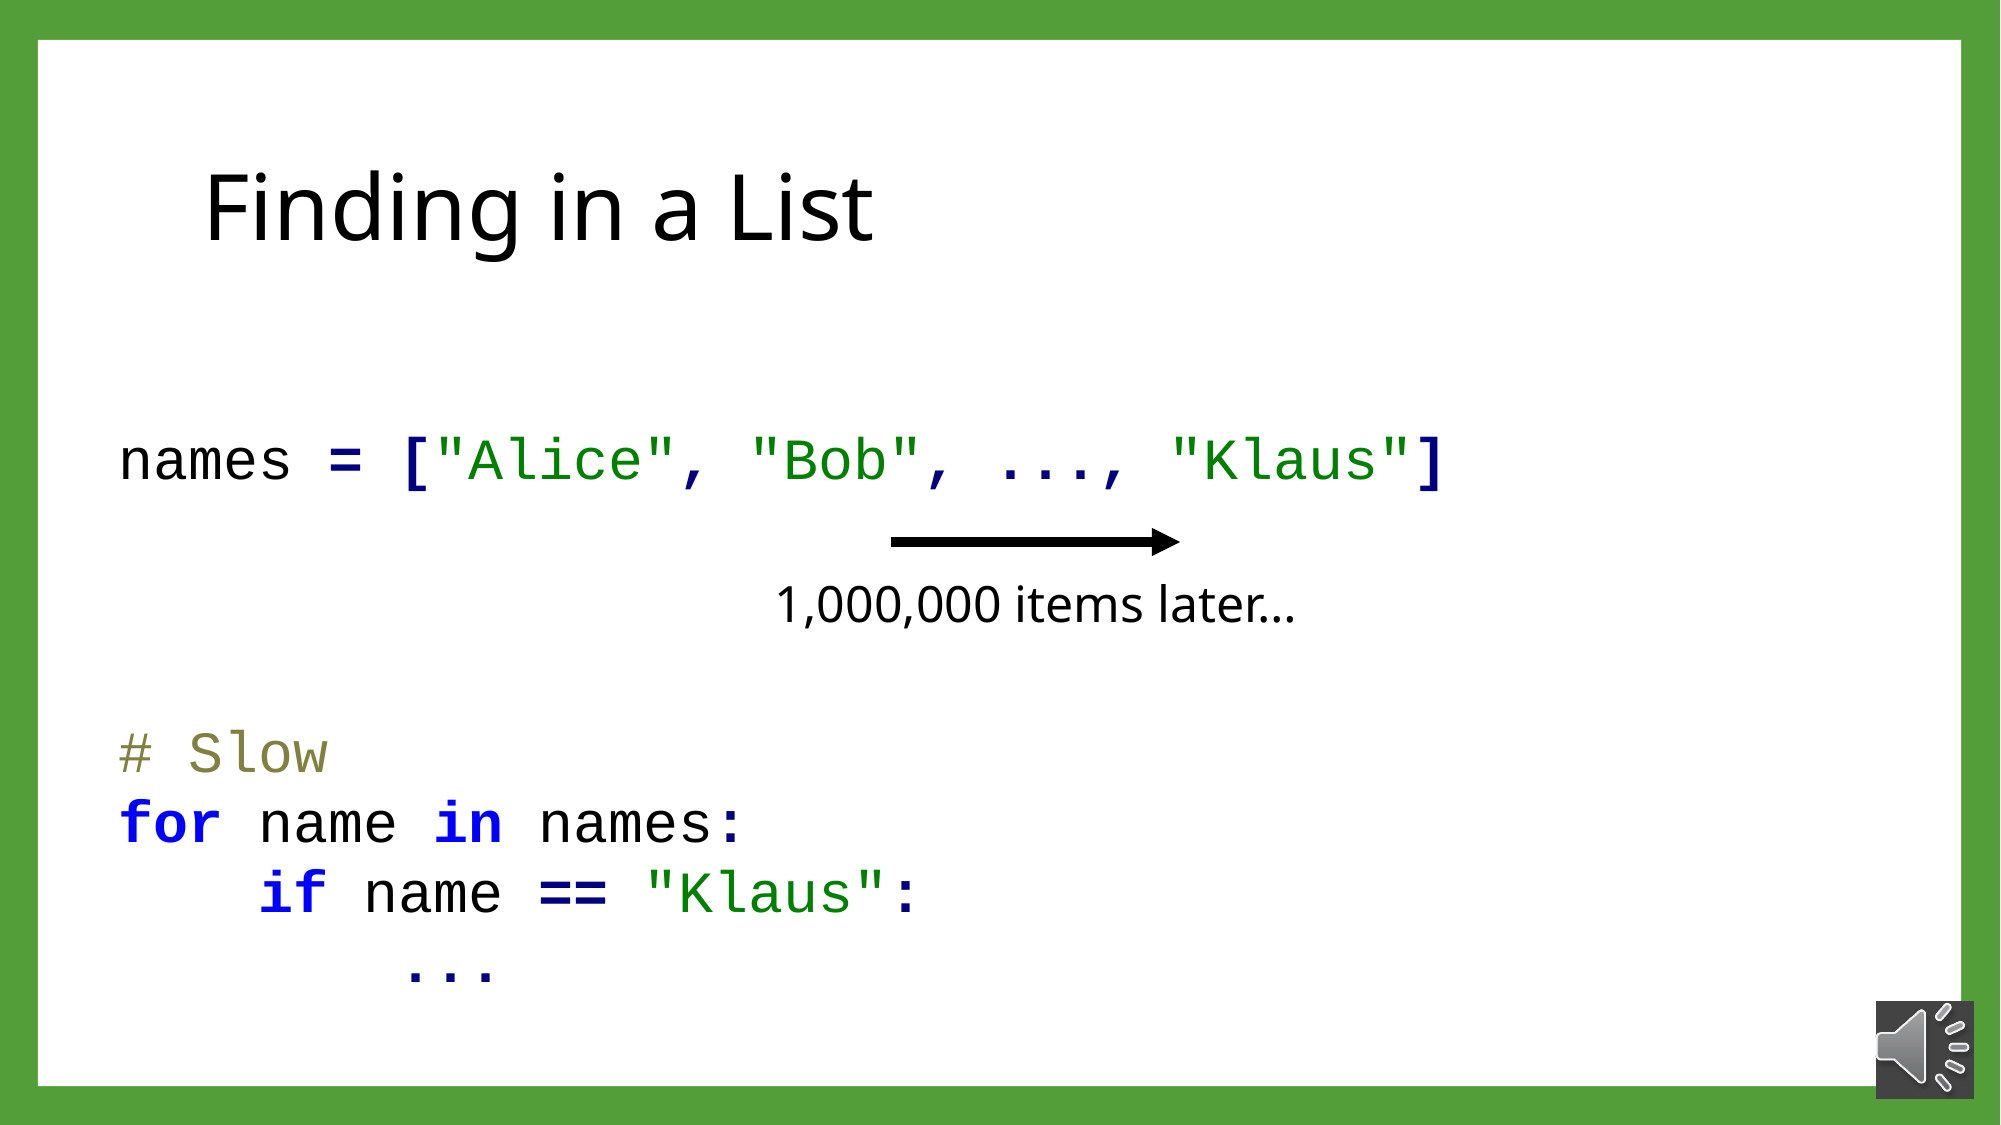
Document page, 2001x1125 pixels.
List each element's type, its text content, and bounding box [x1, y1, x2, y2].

text_box # Slow for name in names: if name == "Klaus": ... [103, 706, 1104, 1002]
text_box 1,000,000 items later… [760, 565, 1312, 641]
text_box names = ["Alice", "Bob", ..., "Klaus"] [103, 413, 1834, 499]
picture [1874, 999, 1976, 1101]
title Finding in a List [187, 99, 1808, 323]
